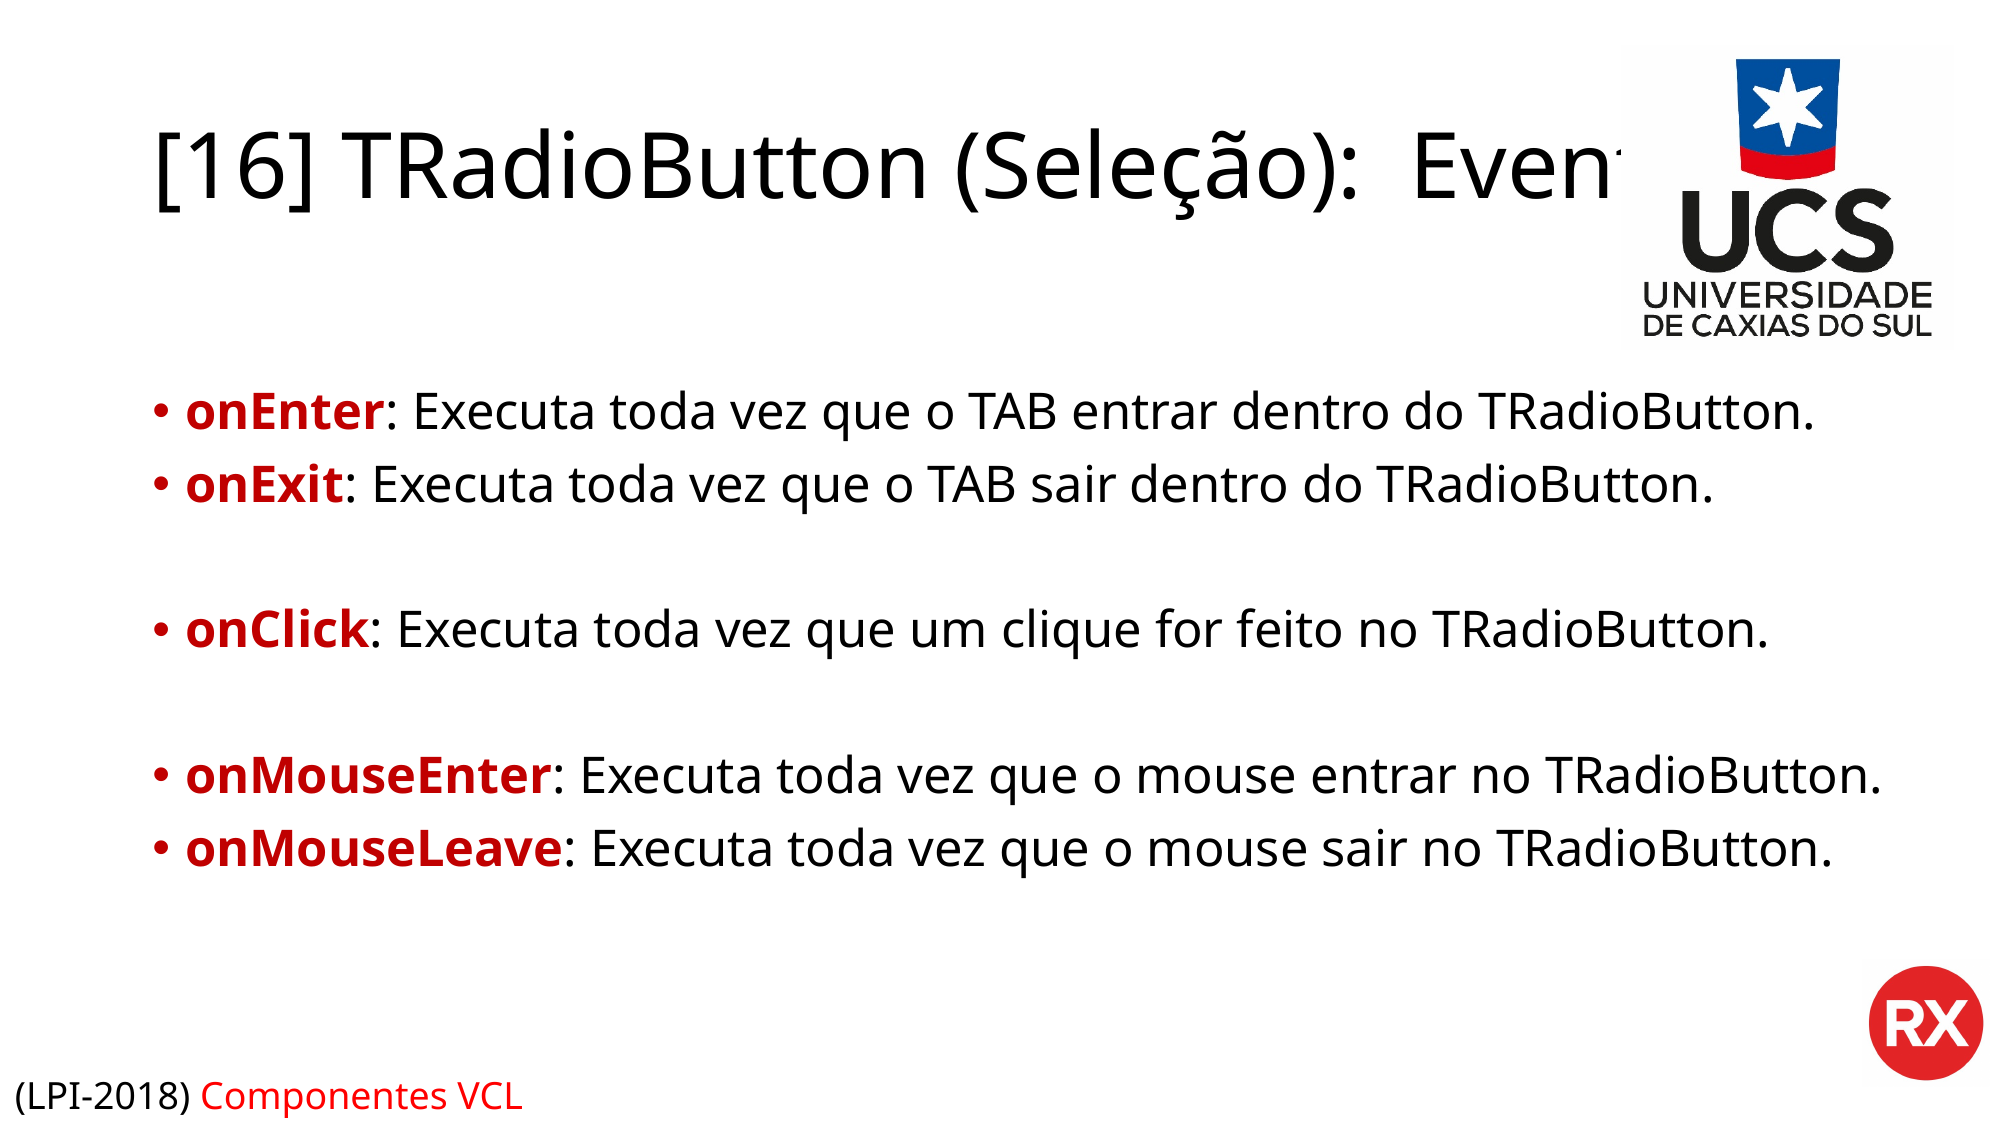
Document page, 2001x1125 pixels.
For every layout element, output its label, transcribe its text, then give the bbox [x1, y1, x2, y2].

list onEnter: Executa toda vez que o TAB entrar dentro do TRadioButton. onExit: Executa toda vez que o TAB sair dentro do TRadioButton. onClick: Executa toda vez que um clique for feito no TRadioButton. onMouseEnter: Executa toda vez que o mouse entrar no TRadioButton. onMouseLeave: Executa toda vez que o mouse sair no TRadioButton. [137, 299, 1954, 1064]
text_box (LPI-2018) Componentes VCL [0, 1064, 2000, 1125]
title [16] TRadioButton (Seleção): Eventos [137, 59, 1621, 278]
picture [1621, 45, 1954, 351]
picture [1862, 959, 1990, 1087]
